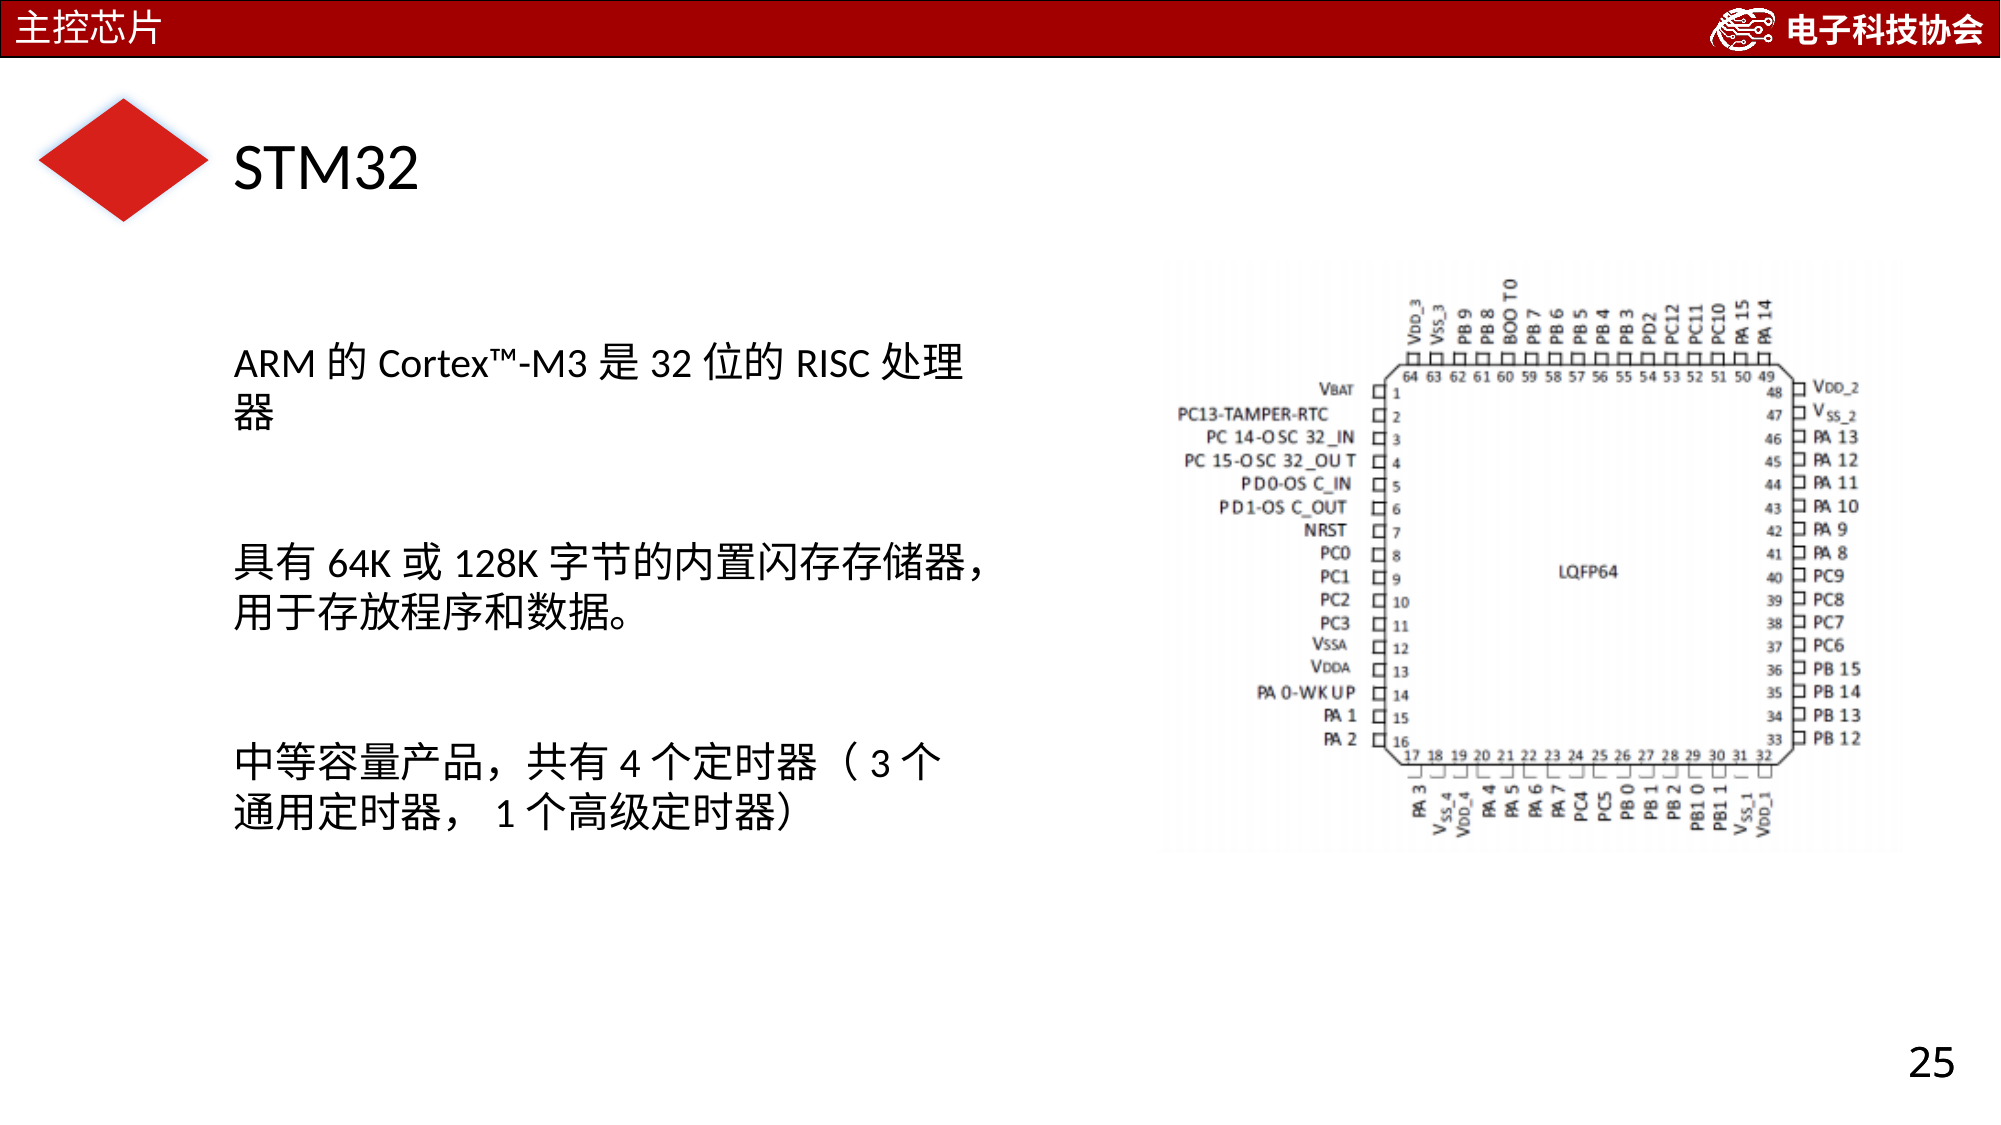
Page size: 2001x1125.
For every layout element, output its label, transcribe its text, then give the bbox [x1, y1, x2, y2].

text_box ARM的Cortex™-M3是32位的RISC处理器 具有64K或128K字节的内置闪存存储器，用于存放程序和数据。 中等容量产品，共有4个定时器（3个 通用定时器，1个高级定时器） [218, 328, 990, 844]
picture [1710, 8, 1775, 51]
title 主控芯片 [0, 1, 1232, 58]
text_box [38, 98, 961, 222]
picture [1133, 236, 1934, 889]
